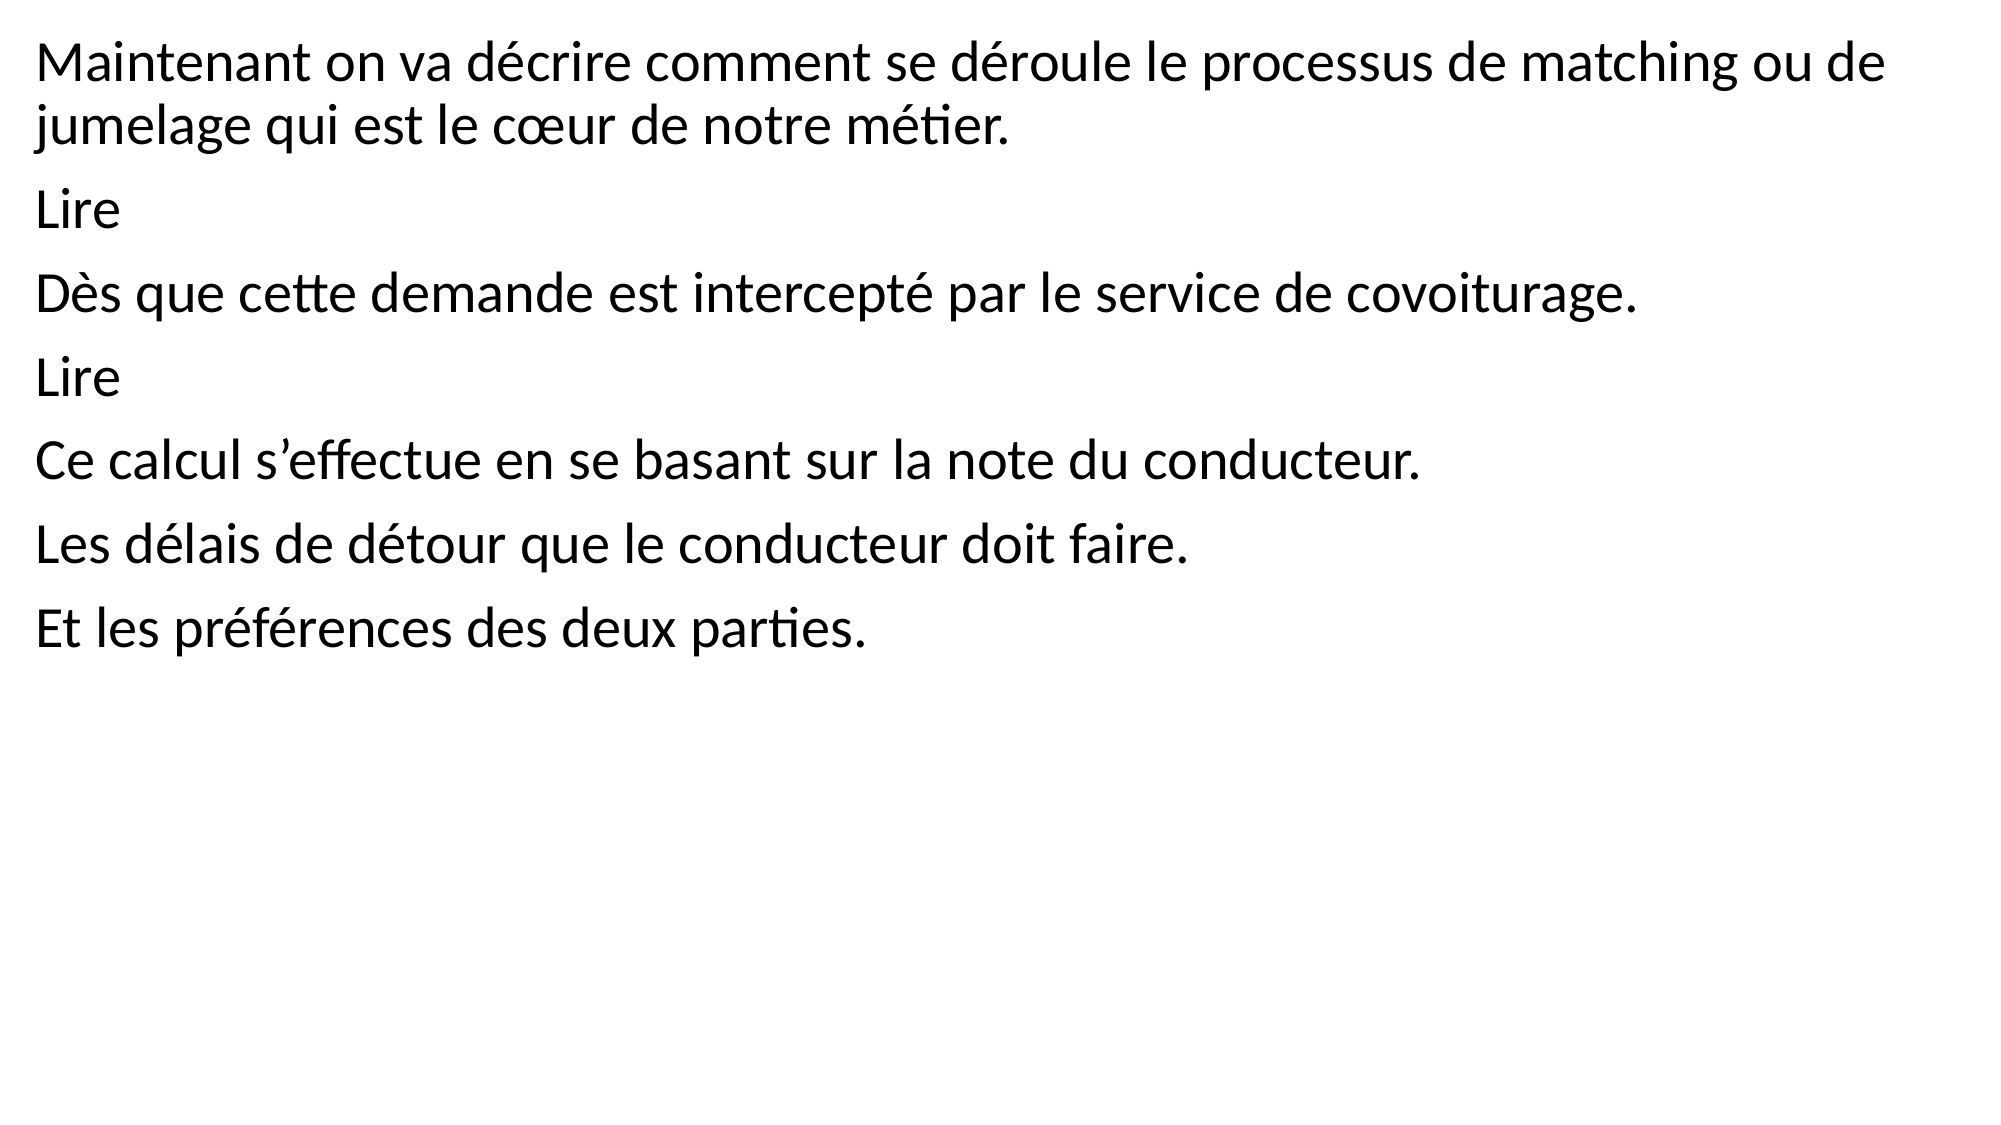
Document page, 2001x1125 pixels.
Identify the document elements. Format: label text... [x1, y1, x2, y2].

list Maintenant on va décrire comment se déroule le processus de matching ou de jumelage qui est le cœur de notre métier. Lire Dès que cette demande est intercepté par le service de covoiturage. Lire Ce calcul s’effectue en se basant sur la note du conducteur. Les délais de détour que le conducteur doit faire. Et les préférences des deux parties. [20, 23, 1978, 1109]
